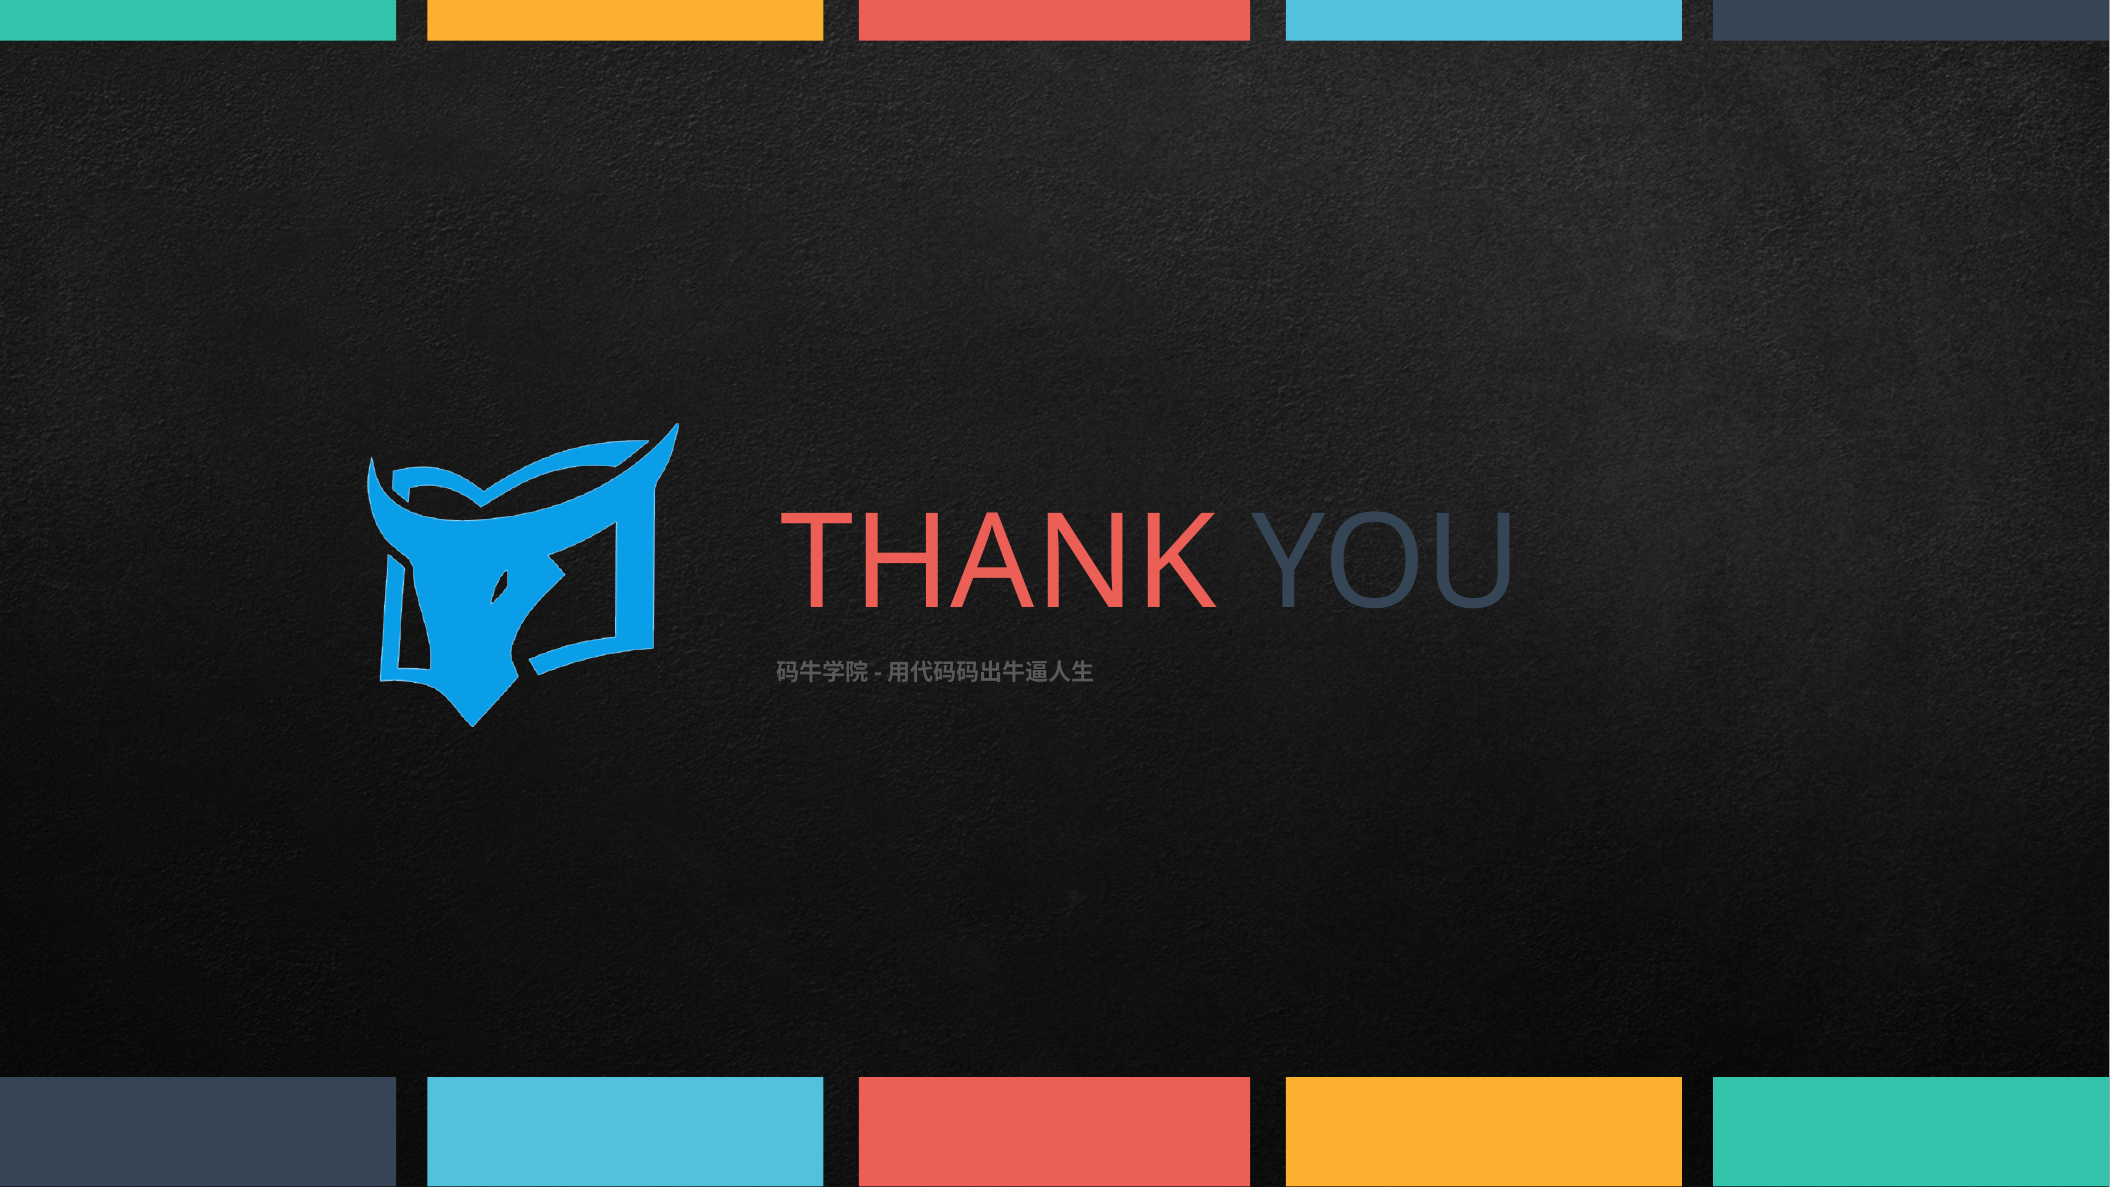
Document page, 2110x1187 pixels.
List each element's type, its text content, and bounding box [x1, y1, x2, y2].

text_box [0, 1077, 397, 1187]
text_box [427, 1077, 824, 1187]
picture [0, 0, 2110, 1187]
text_box THANK YOU [765, 468, 1706, 642]
text_box [1713, 0, 2110, 41]
text_box [1285, 1077, 1682, 1187]
text_box 码牛学院-用代码码出牛逼人生 [762, 644, 1566, 692]
text_box [0, 0, 397, 41]
text_box [1713, 1077, 2110, 1187]
text_box [858, 0, 1251, 41]
text_box [1285, 0, 1682, 41]
text_box [427, 0, 824, 41]
text_box [858, 1077, 1251, 1187]
